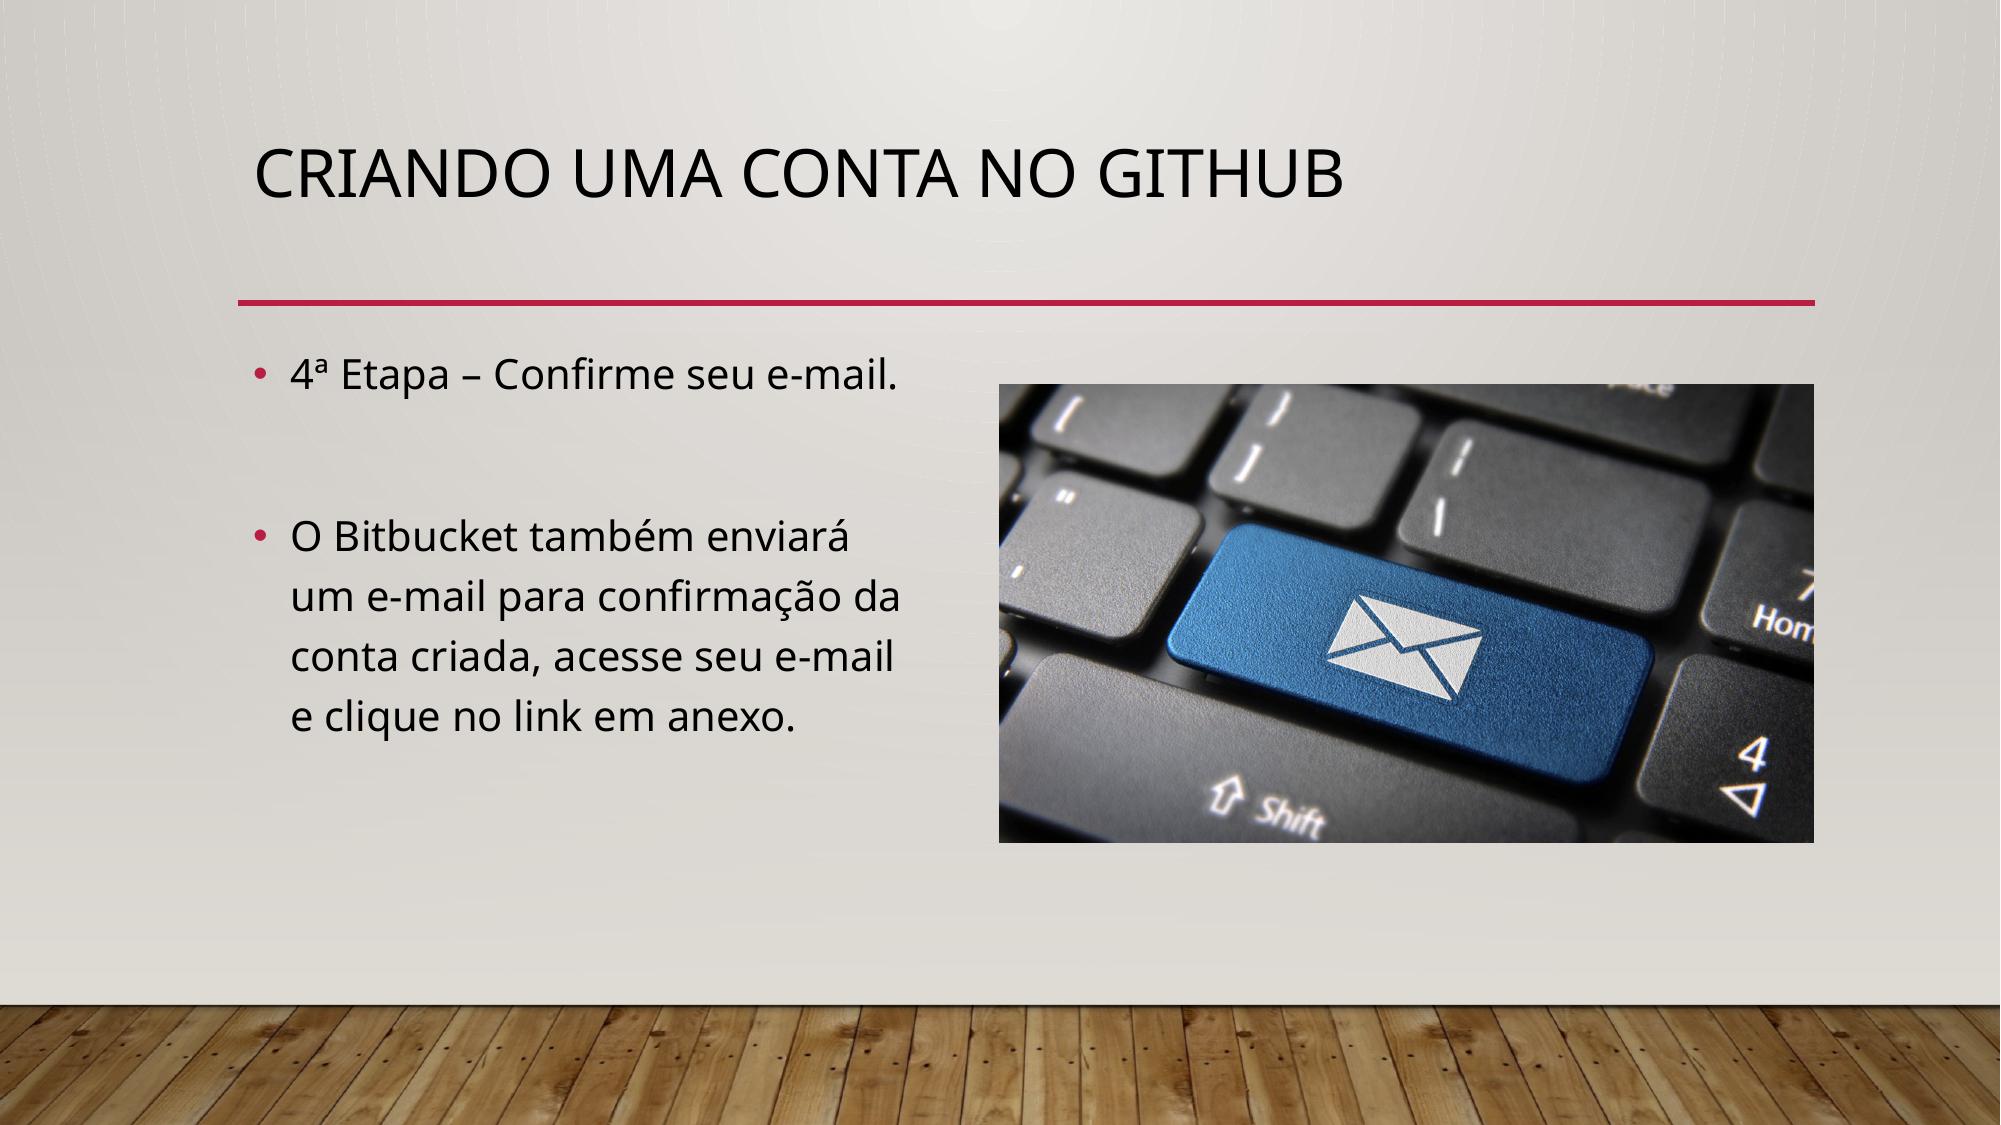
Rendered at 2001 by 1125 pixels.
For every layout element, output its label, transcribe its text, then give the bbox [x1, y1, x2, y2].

picture [0, 1005, 2000, 1125]
picture [999, 384, 1814, 843]
list 4ª Etapa – Confirme seu e-mail. O Bitbucket também enviará um e-mail para confirmação da conta criada, acesse seu e-mail e clique no link em anexo. [238, 330, 921, 897]
title Criando uma conta no github [238, 131, 1814, 305]
